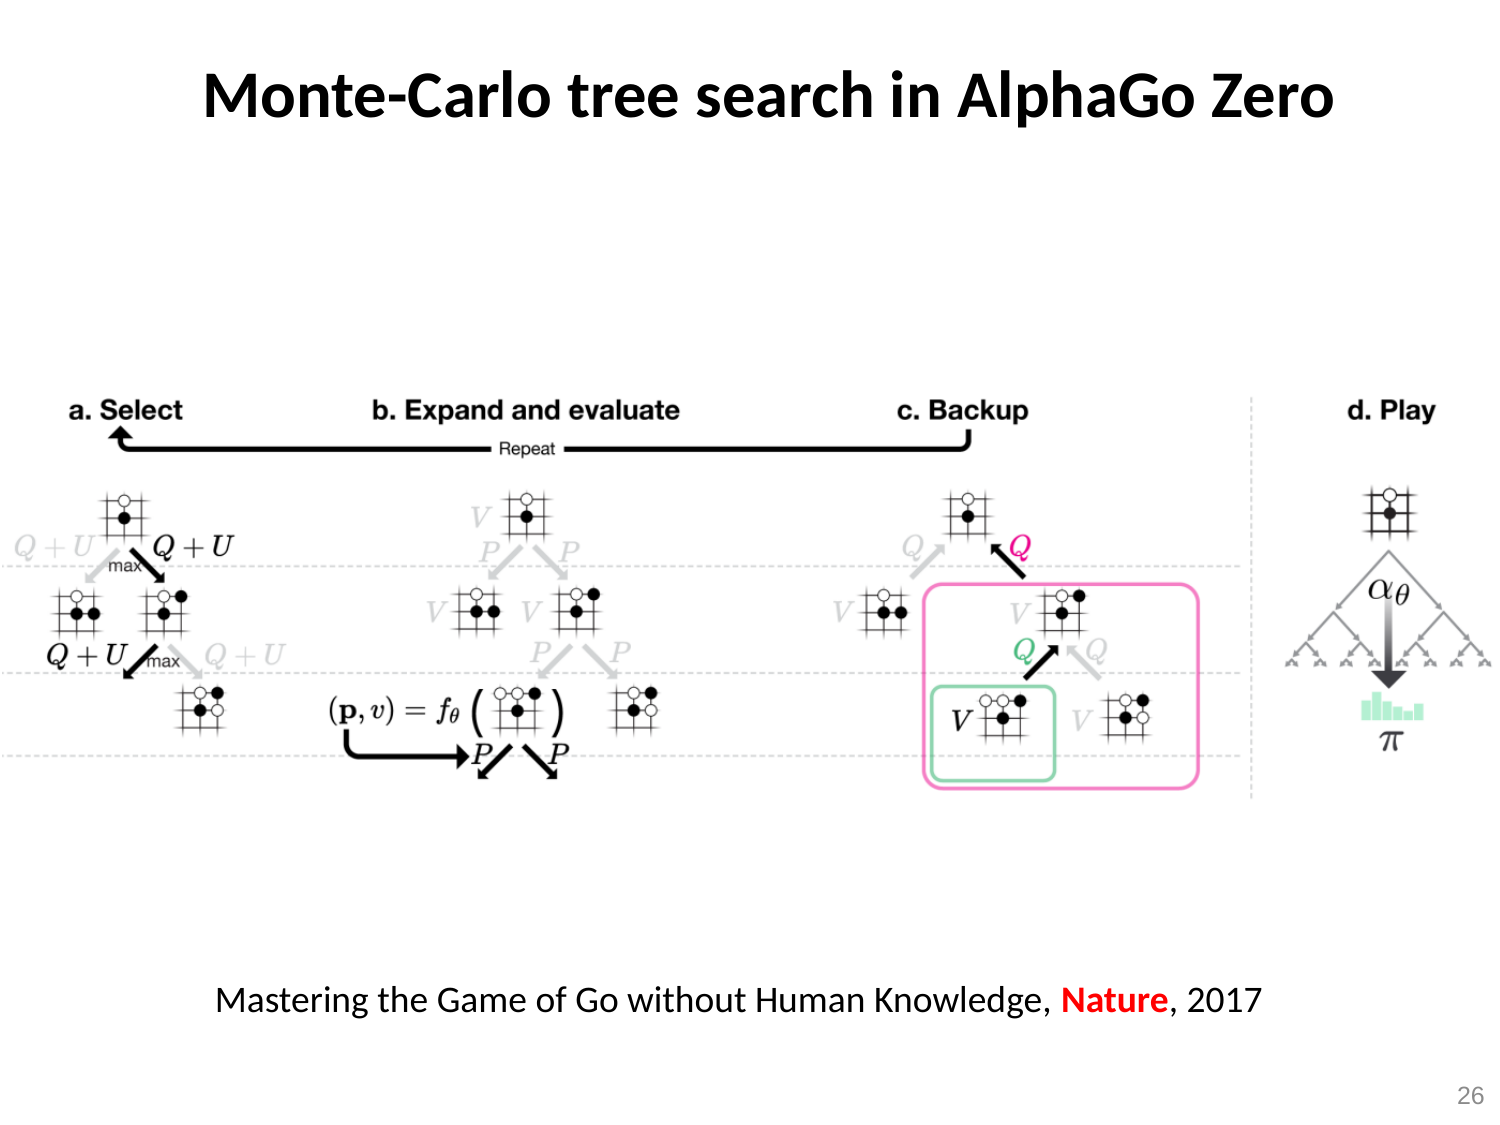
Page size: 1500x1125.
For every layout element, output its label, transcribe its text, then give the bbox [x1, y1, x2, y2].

slide_number 26 [1162, 1065, 1500, 1125]
picture [2, 377, 1500, 808]
text_box Mastering the Game of Go without Human Knowledge, Nature, 2017 [199, 968, 1457, 1028]
text_box Monte-Carlo tree search in AlphaGo Zero [187, 43, 1405, 139]
